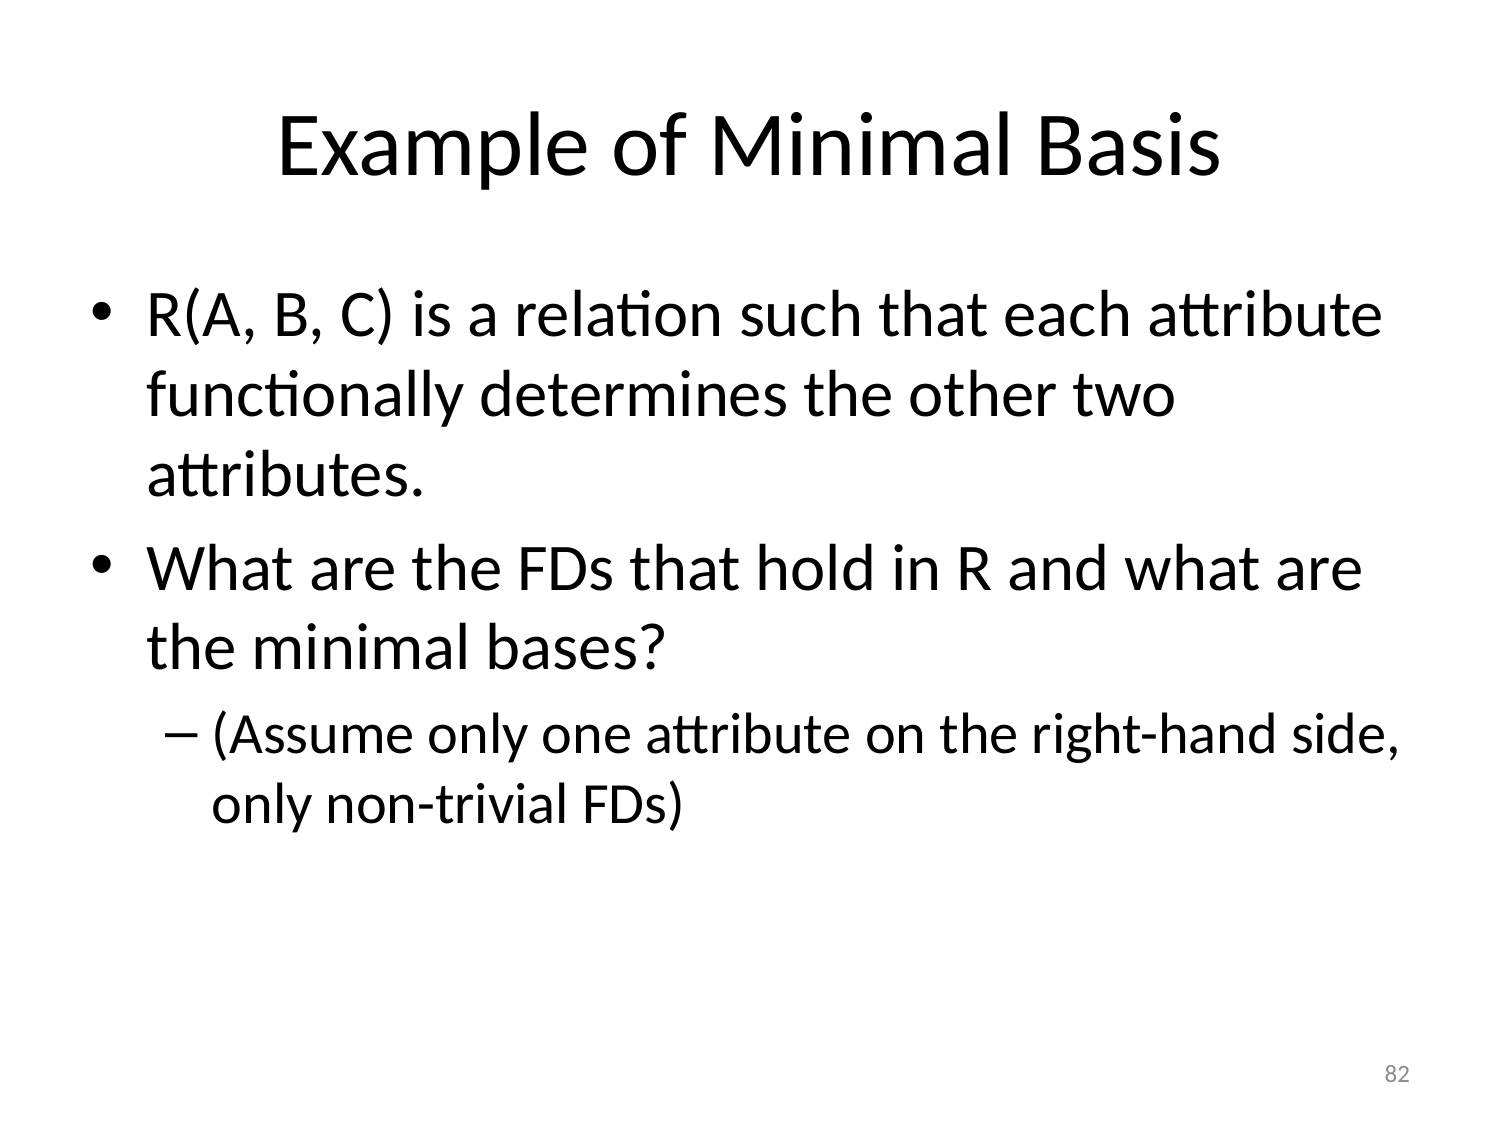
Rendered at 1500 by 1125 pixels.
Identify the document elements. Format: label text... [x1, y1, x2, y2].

slide_number 82 [1074, 1042, 1425, 1103]
list R(A, B, C) is a relation such that each attribute functionally determines the other two attributes. What are the FDs that hold in R and what are the minimal bases? (Assume only one attribute on the right-hand side, only non-trivial FDs) [75, 262, 1425, 1005]
title Example of Minimal Basis [75, 45, 1425, 233]
